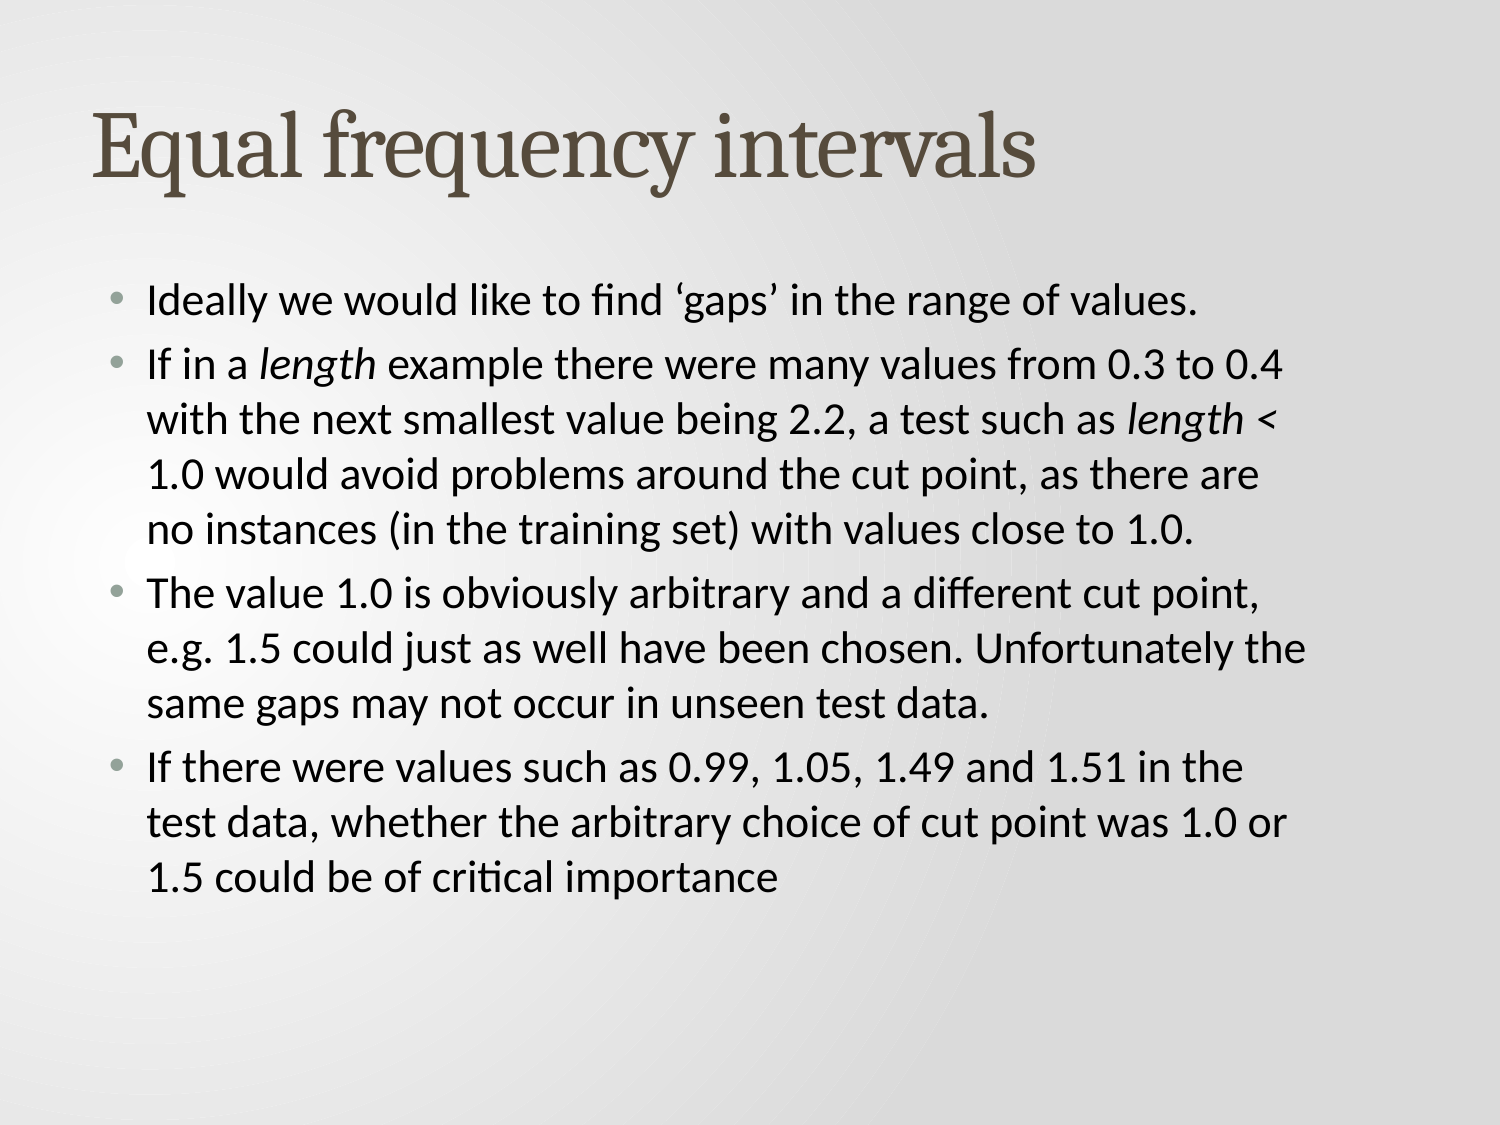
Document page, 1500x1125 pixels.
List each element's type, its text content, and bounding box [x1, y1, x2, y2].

title Equal frequency intervals [75, 45, 1325, 233]
list Ideally we would like to find ‘gaps’ in the range of values. If in a length example there were many values from 0.3 to 0.4 with the next smallest value being 2.2, a test such as length < 1.0 would avoid problems around the cut point, as there are no instances (in the training set) with values close to 1.0. The value 1.0 is obviously arbitrary and a different cut point, e.g. 1.5 could just as well have been chosen. Unfortunately the same gaps may not occur in unseen test data. If there were values such as 0.99, 1.05, 1.49 and 1.51 in the test data, whether the arbitrary choice of cut point was 1.0 or 1.5 could be of critical importance [75, 262, 1325, 1050]
